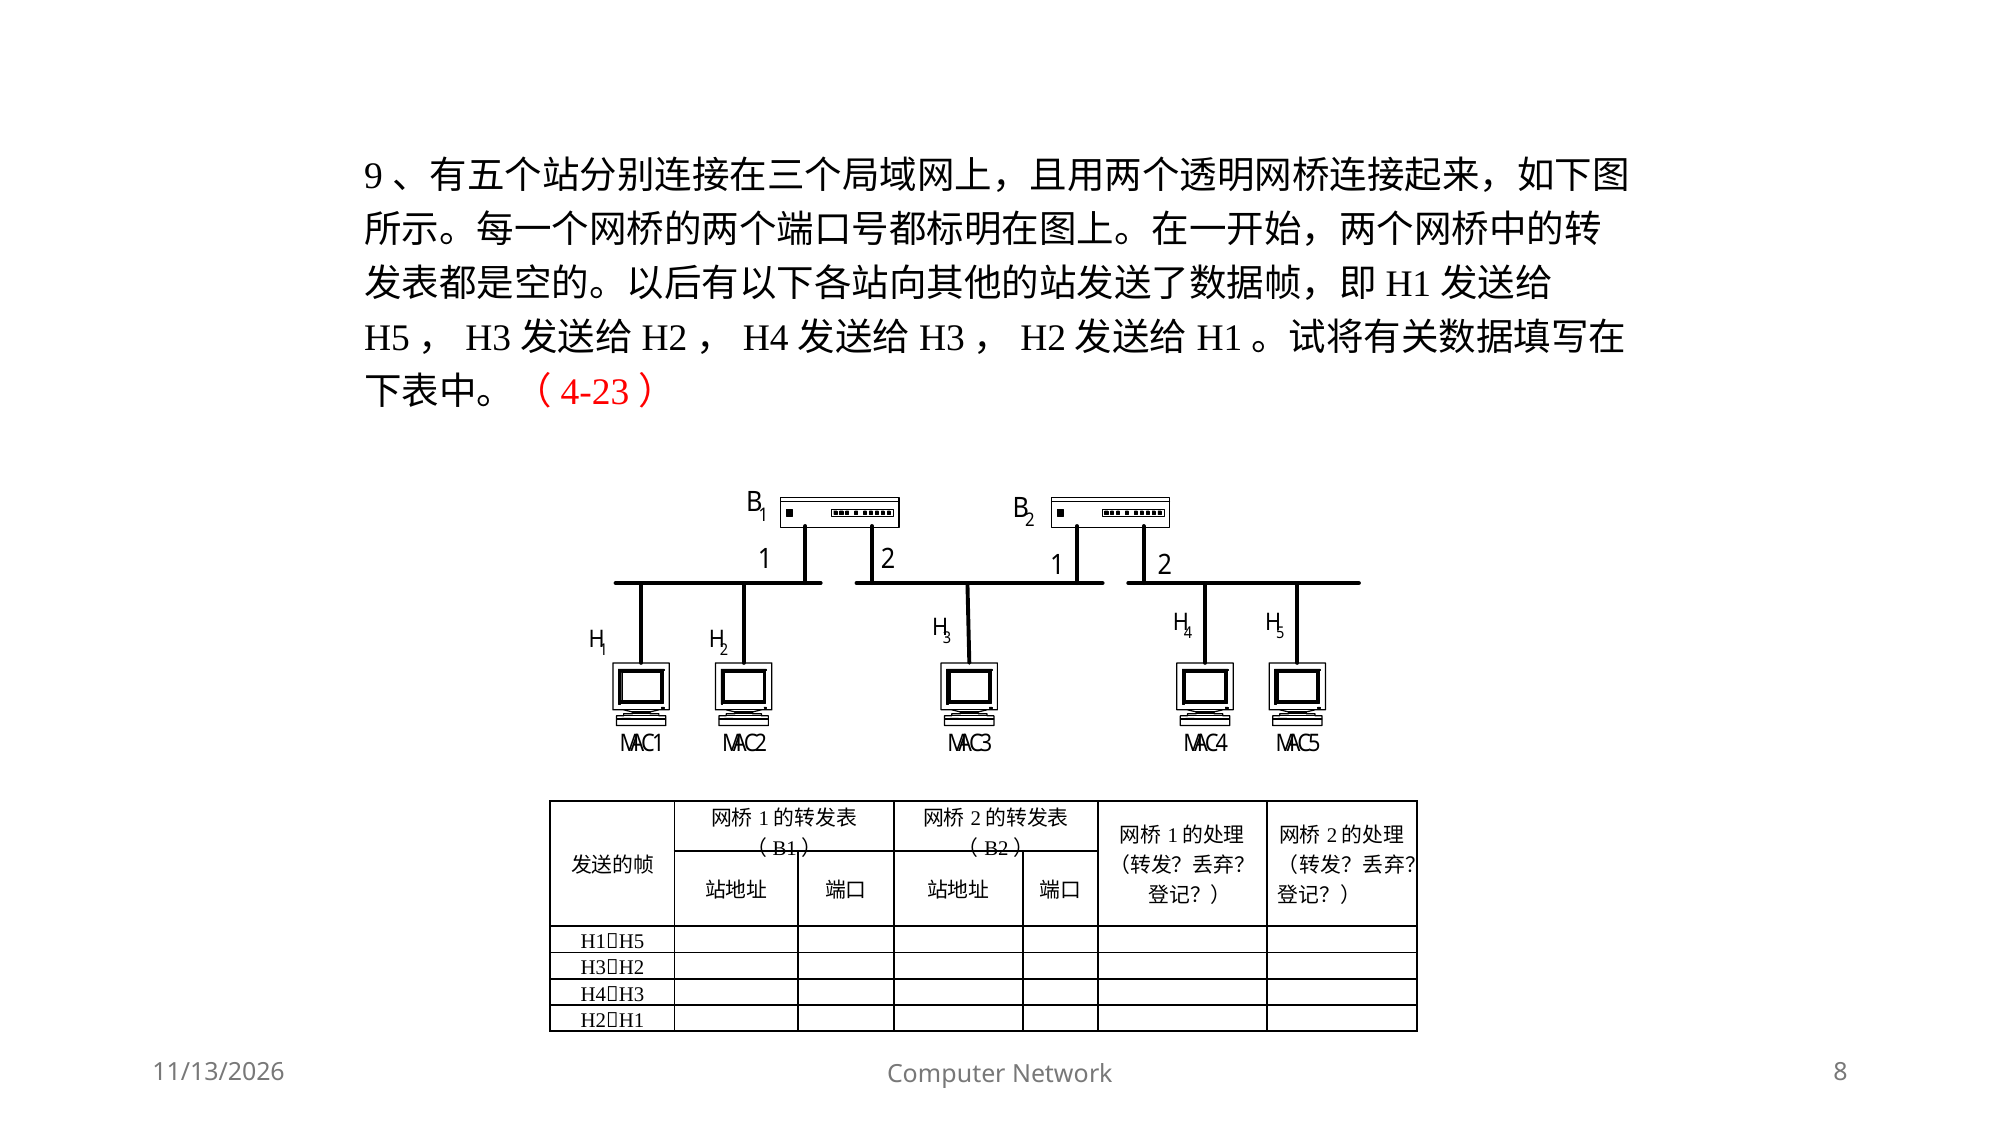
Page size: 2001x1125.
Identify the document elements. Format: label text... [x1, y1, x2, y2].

text_box 9、有五个站分别连接在三个局域网上，且用两个透明网桥连接起来，如下图所示。每一个网桥的两个端口号都标明在图上。在一开始，两个网桥中的转发表都是空的。以后有以下各站向其他的站发送了数据帧，即H1发送给H5，H3发送给H2，H4发送给H3，H2发送给H1。试将有关数据填写在下表中。（4-23） [349, 134, 1651, 420]
table_cell [799, 980, 893, 1004]
slide_number 8 [1412, 1042, 1863, 1103]
table_cell H3H2 [551, 953, 674, 978]
table_header 网桥1的处理 （转发？丢弃？登记？） [1099, 802, 1266, 925]
table_cell 端口 [1024, 852, 1097, 925]
table_cell 站地址 [675, 852, 797, 925]
table_cell [1024, 980, 1097, 1004]
table_cell [799, 1006, 893, 1030]
table_cell [1099, 927, 1266, 952]
table_cell H4H3 [551, 980, 674, 1004]
table_header 发送的帧 [551, 802, 674, 925]
table_cell [799, 927, 893, 952]
table_cell [895, 953, 1022, 978]
table_cell [1024, 927, 1097, 952]
table_cell [895, 980, 1022, 1004]
table_cell [1268, 953, 1416, 978]
table_cell [675, 953, 797, 978]
table_cell 端口 [799, 852, 893, 925]
table_header 网桥1的转发表（B1） [675, 802, 893, 850]
table_cell [675, 980, 797, 1004]
table_cell 站地址 [895, 852, 1022, 925]
table_cell [895, 927, 1022, 952]
table_cell [675, 927, 797, 952]
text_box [585, 479, 1364, 762]
table_cell H1H5 [551, 927, 674, 952]
table_cell H2H1 [551, 1006, 674, 1030]
table_cell [1024, 1006, 1097, 1030]
table_cell [1099, 1006, 1266, 1030]
table_cell [895, 1006, 1022, 1030]
table_cell [675, 1006, 797, 1030]
table_cell [1099, 980, 1266, 1004]
table_cell [1268, 927, 1416, 952]
table_cell [1268, 980, 1416, 1004]
table_cell [1099, 953, 1266, 978]
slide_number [137, 1042, 588, 1103]
table_cell [1024, 953, 1097, 978]
table_header 网桥2的转发表（B2） [895, 802, 1097, 850]
footer Computer Network [662, 1042, 1338, 1103]
table_cell [1268, 1006, 1416, 1030]
table_header 网桥2的处理 （转发？丢弃？登记？） [1268, 802, 1416, 925]
table_cell [799, 953, 893, 978]
